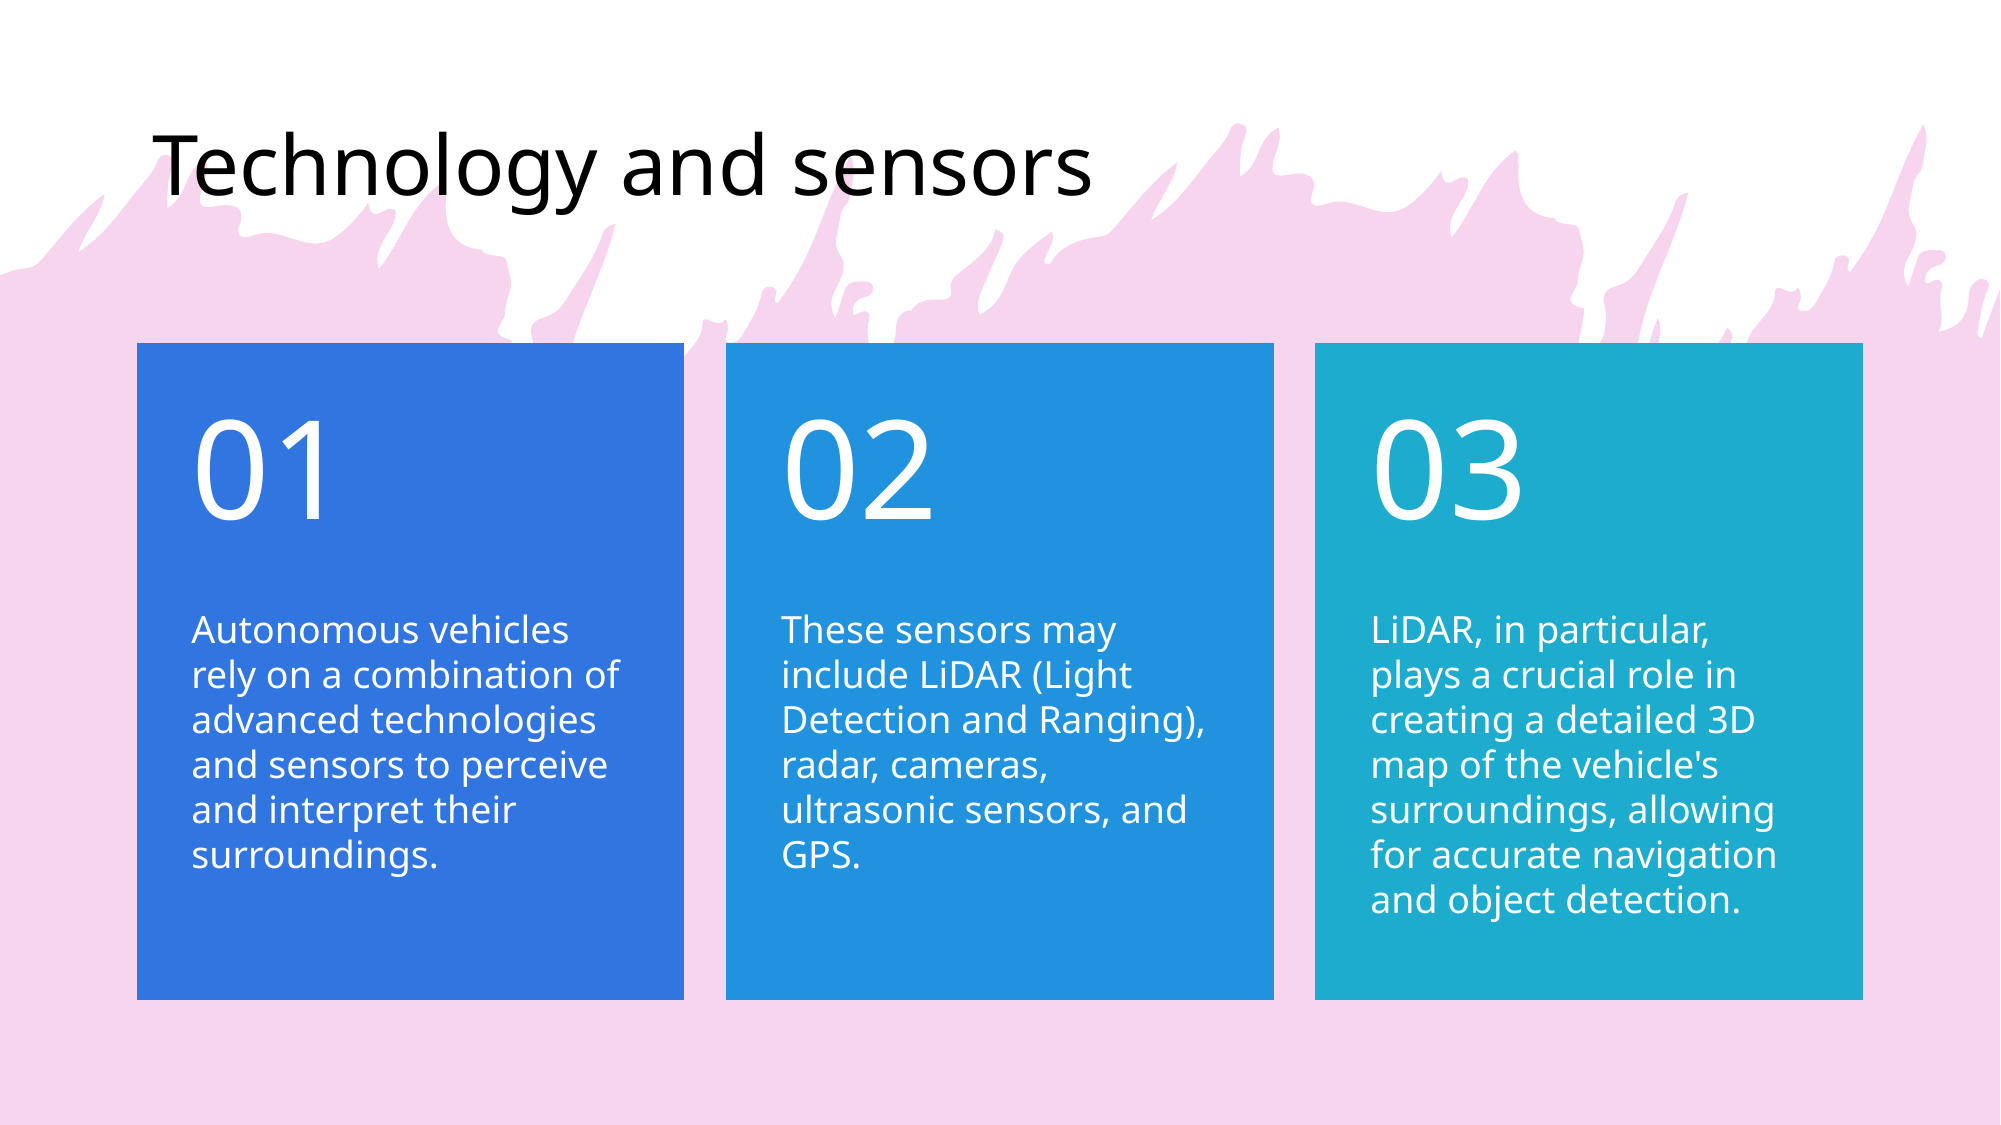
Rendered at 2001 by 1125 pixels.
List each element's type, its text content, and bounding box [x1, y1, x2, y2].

title Technology and sensors [137, 59, 1863, 278]
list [137, 329, 1863, 1013]
text_box [0, 121, 2000, 1125]
text_box [0, 0, 2000, 336]
